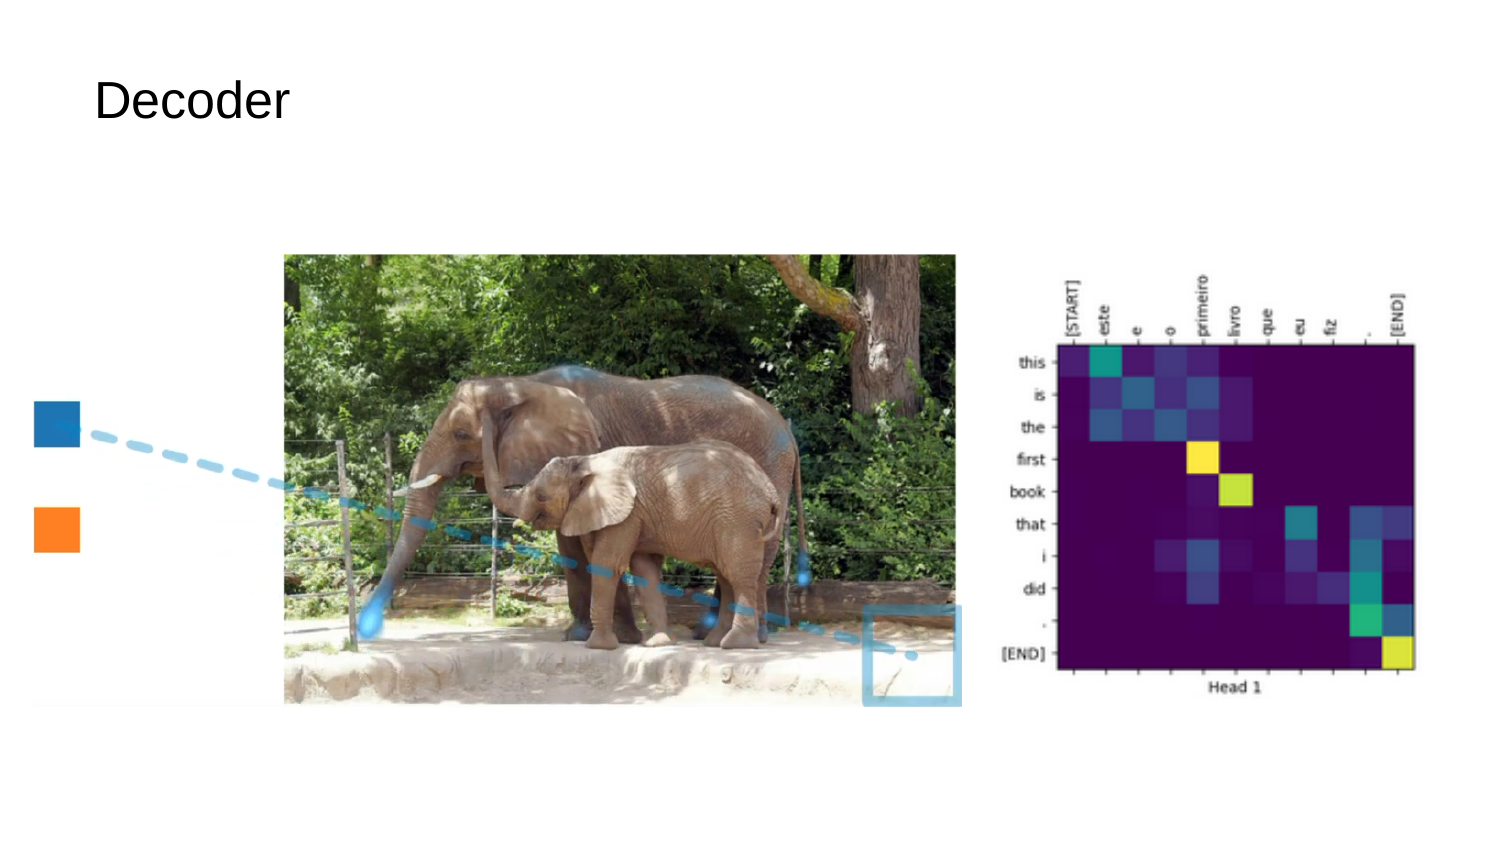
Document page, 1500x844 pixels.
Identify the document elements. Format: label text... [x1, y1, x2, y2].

picture [994, 261, 1423, 700]
text_box Decoder [79, 51, 1150, 137]
picture [32, 254, 962, 707]
